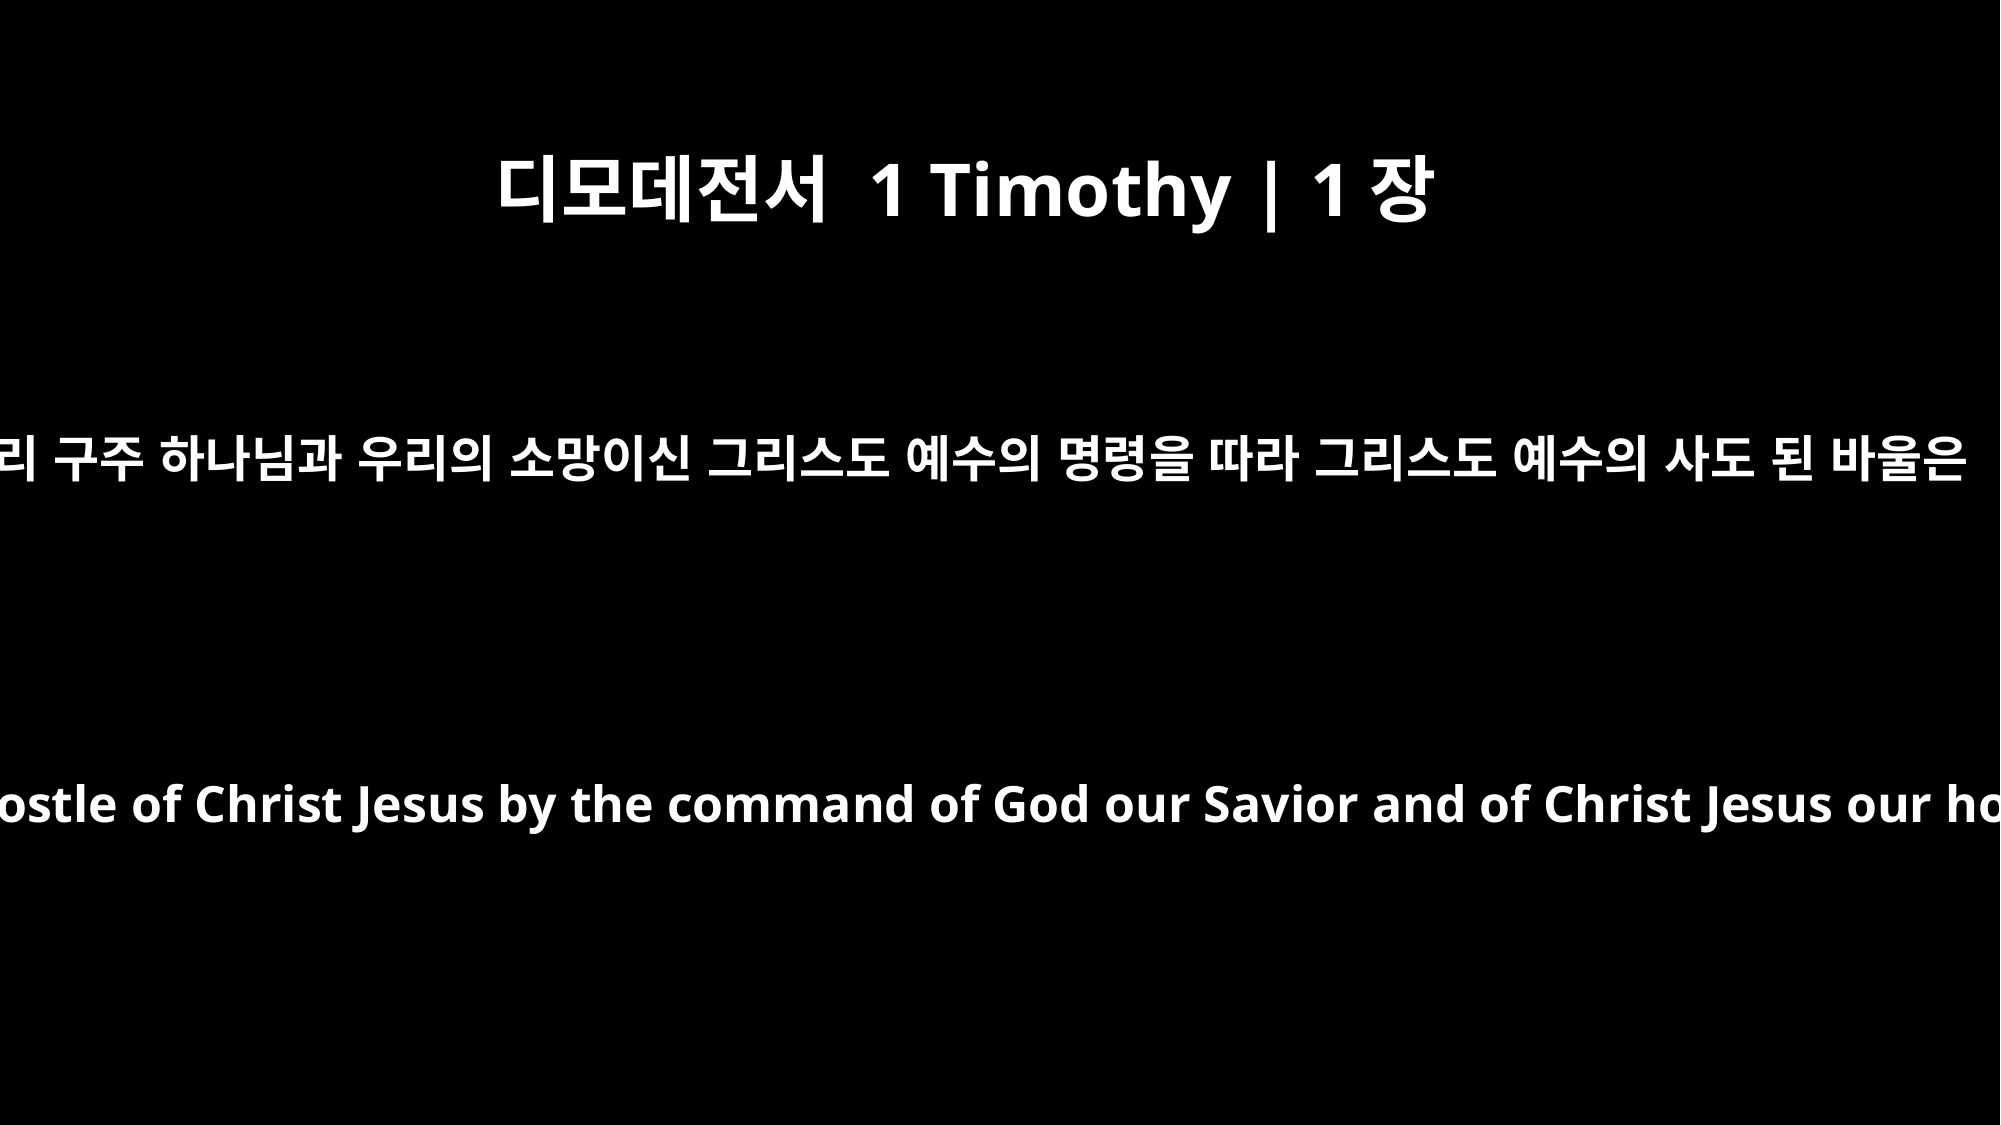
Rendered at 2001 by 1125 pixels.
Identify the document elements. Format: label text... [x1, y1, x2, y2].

text_box 디모데전서 1 Timothy | 1장 [479, 136, 1453, 239]
text_box 1 우리 구주 하나님과 우리의 소망이신 그리스도 예수의 명령을 따라 그리스도 예수의 사도 된 바울은 [0, 359, 1985, 495]
text_box Paul, an apostle of Christ Jesus by the command of God our Savior and of Christ Jesus our hope, [0, 764, 2000, 840]
